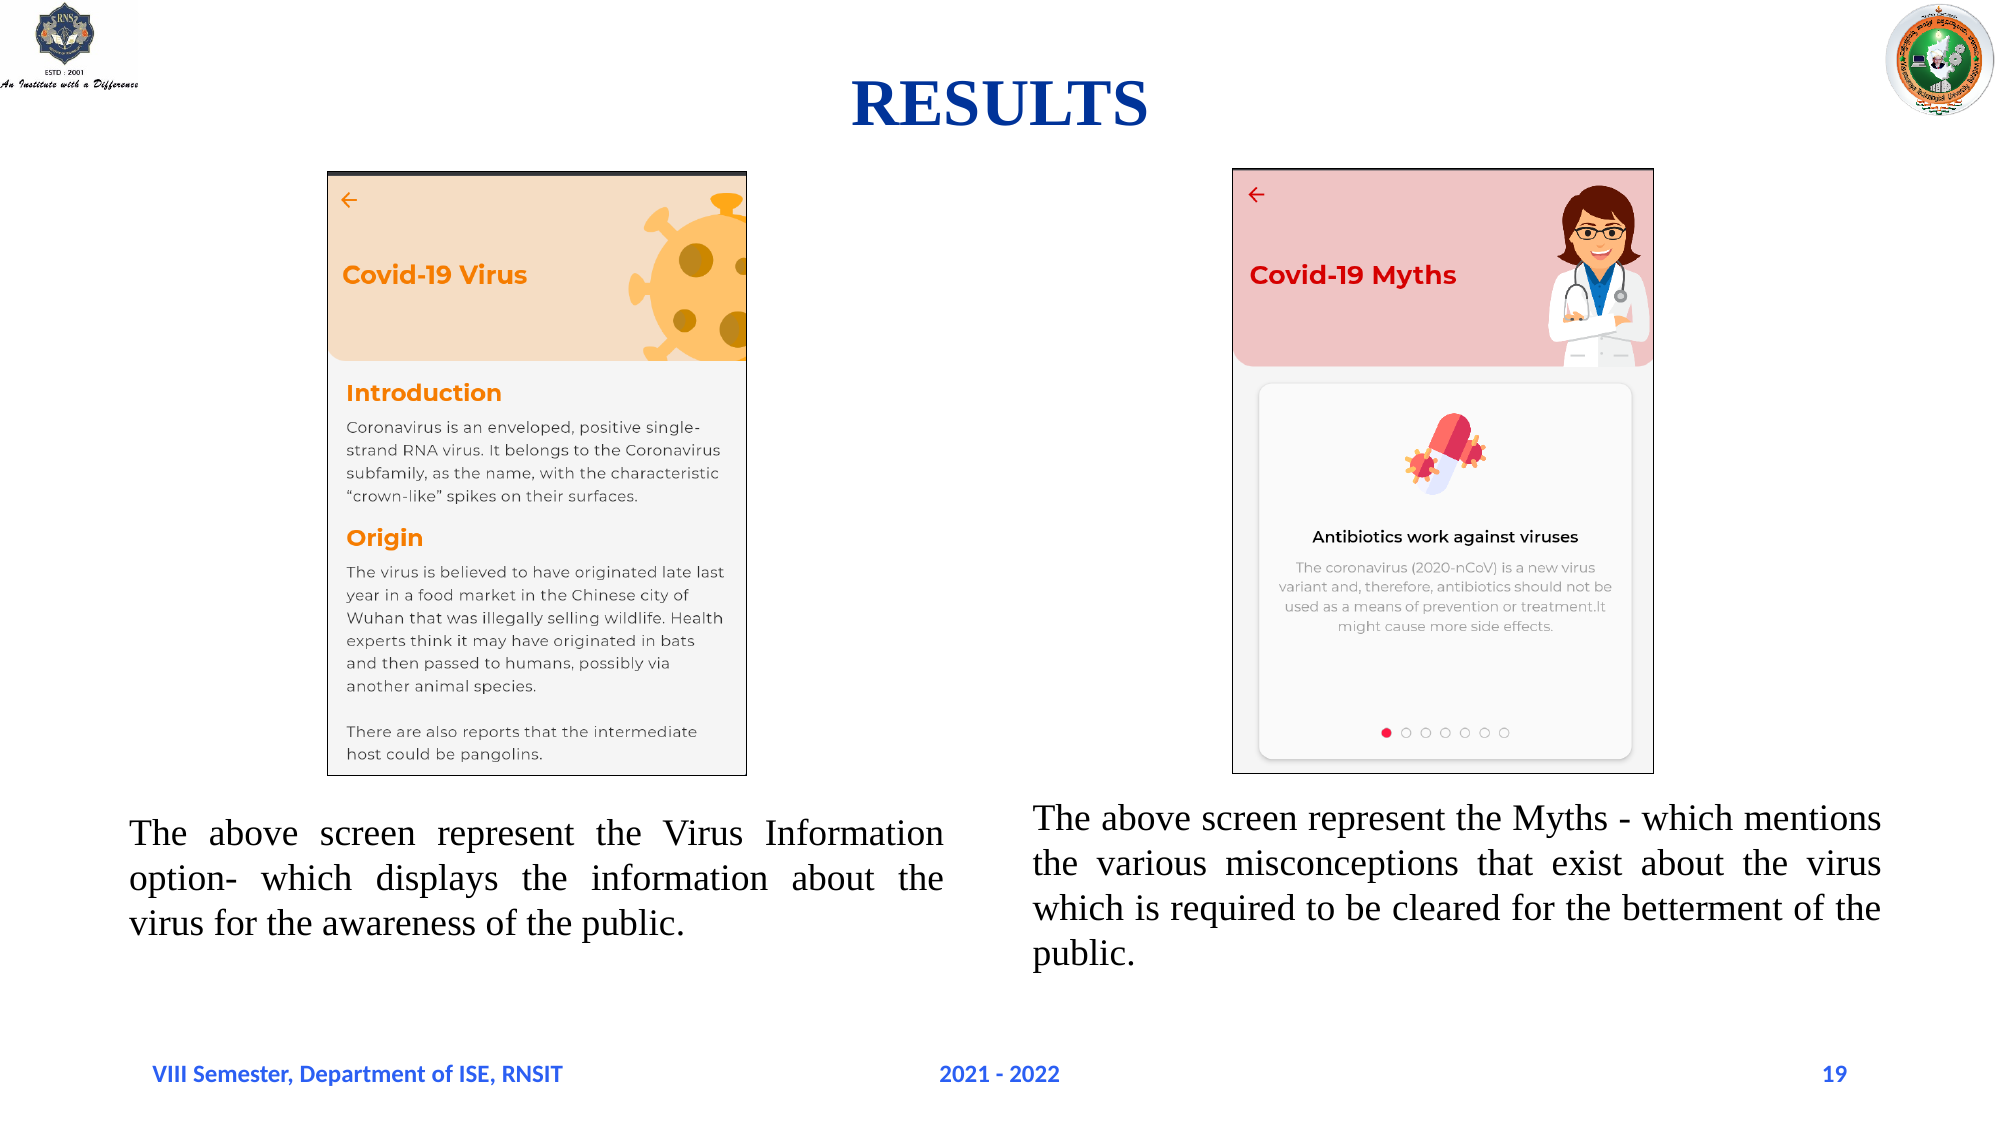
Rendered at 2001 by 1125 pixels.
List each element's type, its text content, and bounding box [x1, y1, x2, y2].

list The above screen represent the Virus Information option- which displays the information about the virus for the awareness of the public. [114, 798, 961, 1017]
list The above screen represent the Myths - which mentions the various misconceptions that exist about the virus which is required to be cleared for the betterment of the public. [1017, 798, 1898, 1047]
slide_number 19 [1412, 1042, 1863, 1103]
picture [1882, 2, 1997, 117]
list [327, 171, 747, 776]
footer 2021 - 2022 [662, 1042, 1338, 1103]
picture [0, 0, 138, 90]
slide_number VIII Semester, Department of ISE, RNSIT [137, 1042, 662, 1103]
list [1231, 168, 1654, 774]
title RESULTS [137, 59, 1863, 278]
